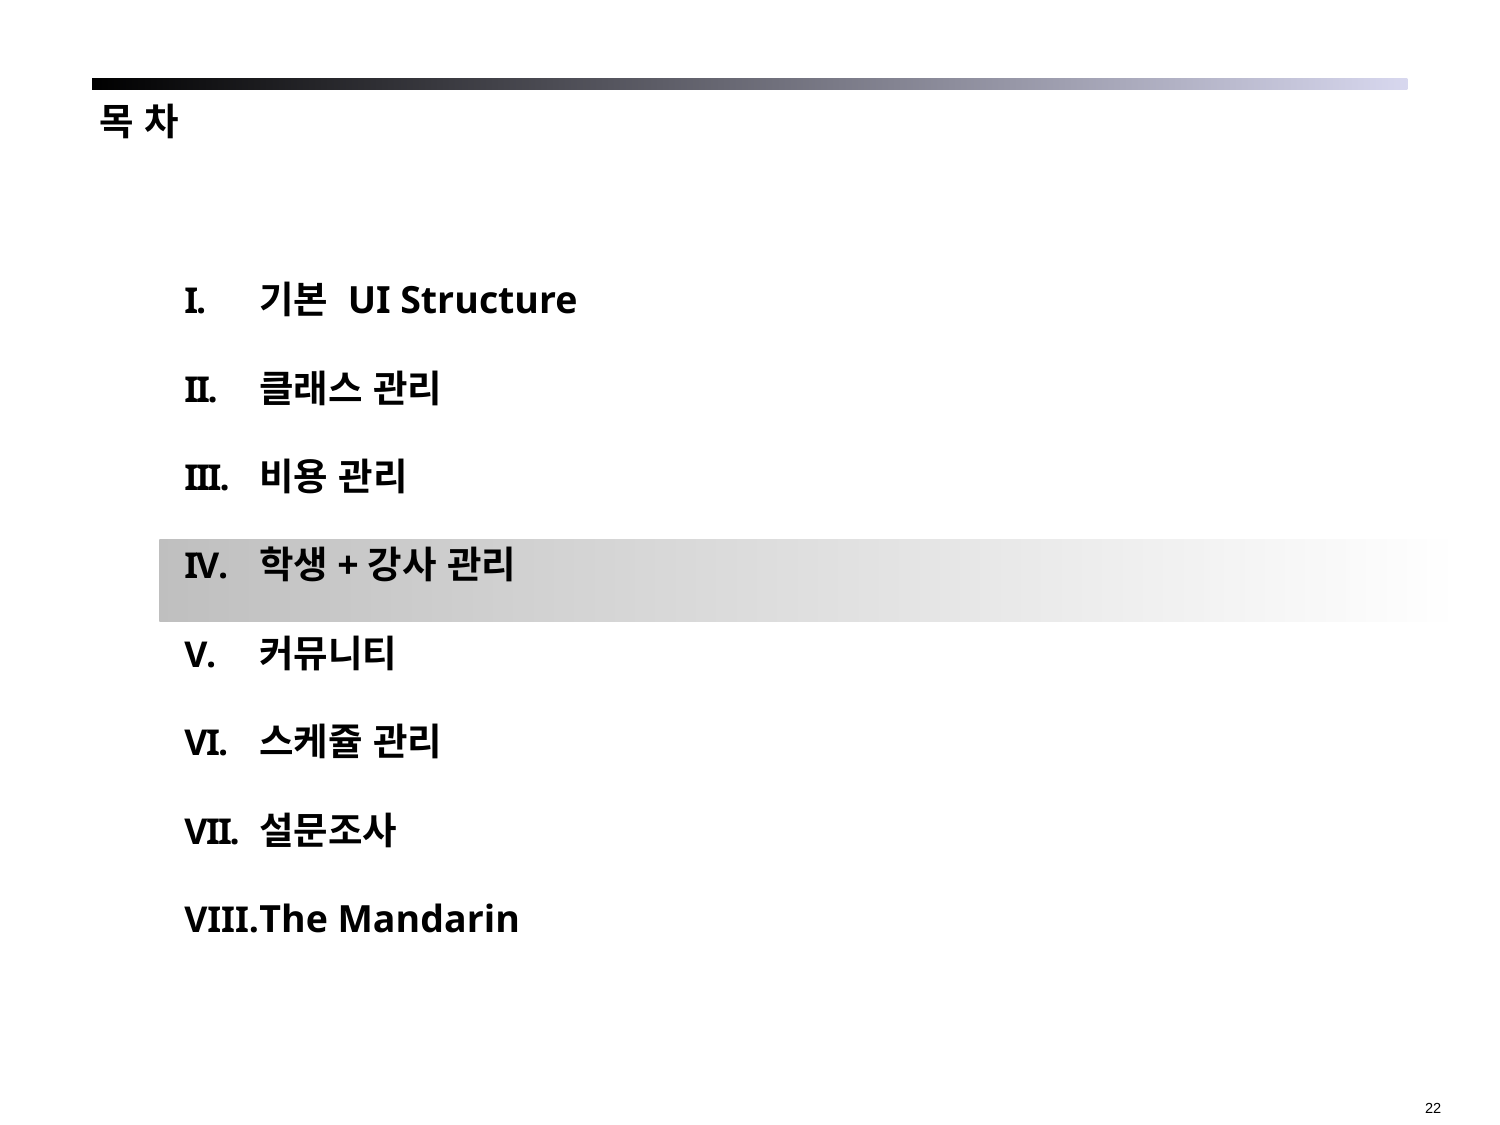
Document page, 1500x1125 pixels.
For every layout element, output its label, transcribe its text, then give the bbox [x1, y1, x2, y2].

text_box [159, 539, 169, 622]
text_box 기본 UI Structure 클래스 관리 비용 관리 학생+강사 관리 커뮤니티 스케쥴 관리 설문조사 The Mandarin [169, 255, 1456, 948]
text_box 목 차 [99, 91, 1500, 225]
